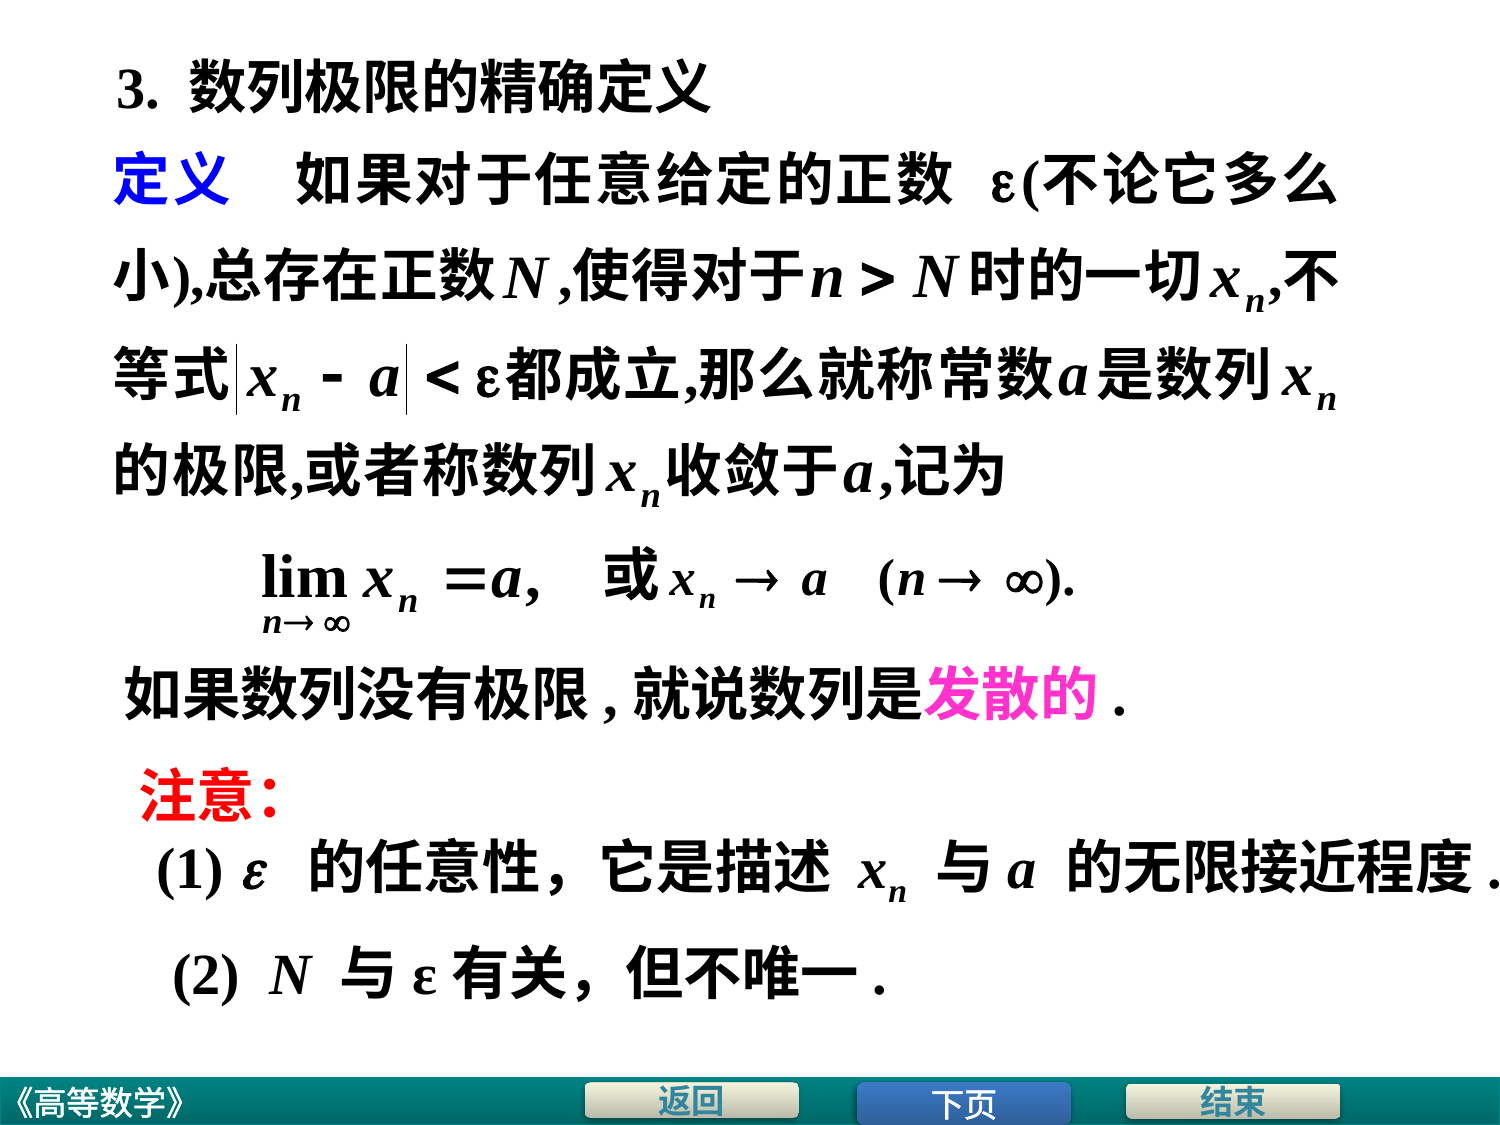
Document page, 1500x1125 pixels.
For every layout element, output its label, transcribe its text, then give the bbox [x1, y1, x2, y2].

text_box 下页 [856, 1082, 1072, 1125]
text_box 3. 数列极限的精确定义 [116, 49, 869, 120]
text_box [112, 131, 1341, 651]
text_box 如果数列没有极限,就说数列是发散的. [109, 656, 1142, 735]
text_box 注意： [123, 751, 324, 822]
text_box (1) e 的任意性，它是描述 xn 与a 的无限接近程度. [39, 822, 1500, 917]
text_box (2) N 与ε有关，但不唯一. [157, 928, 903, 1014]
